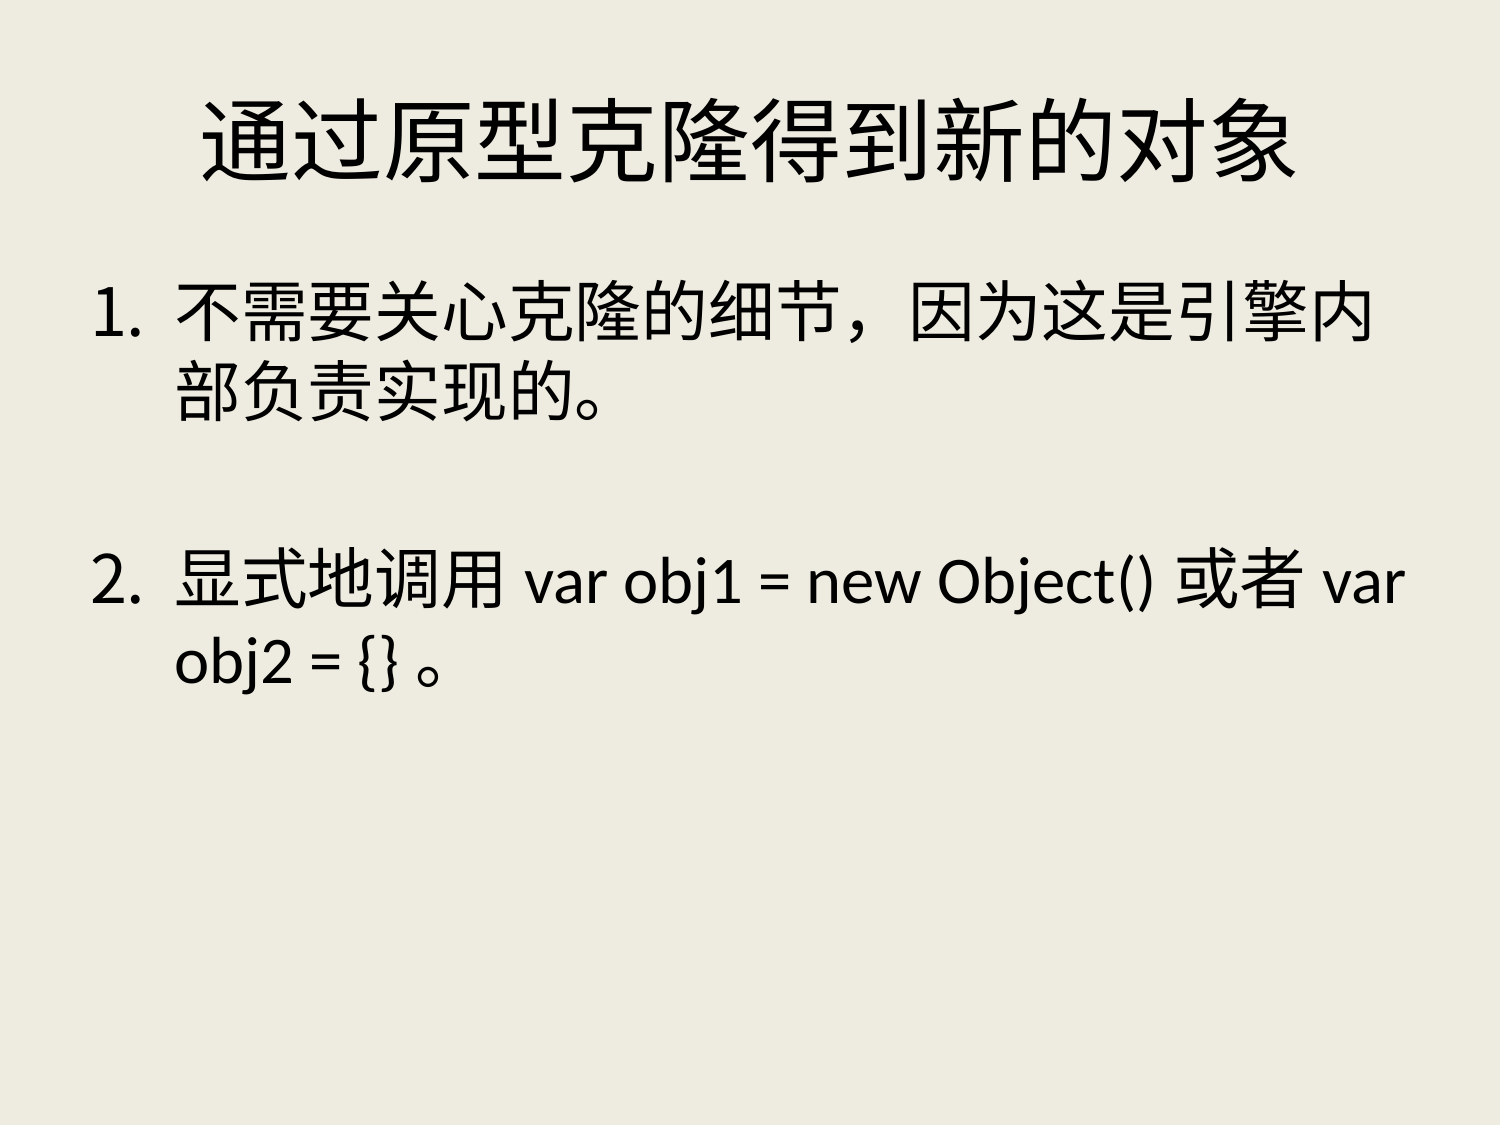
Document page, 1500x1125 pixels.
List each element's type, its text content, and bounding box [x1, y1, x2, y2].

list 不需要关心克隆的细节，因为这是引擎内部负责实现的。 显式地调用var obj1 = new Object()或者var obj2 = {}。 [75, 262, 1425, 1005]
title 通过原型克隆得到新的对象 [75, 45, 1425, 233]
